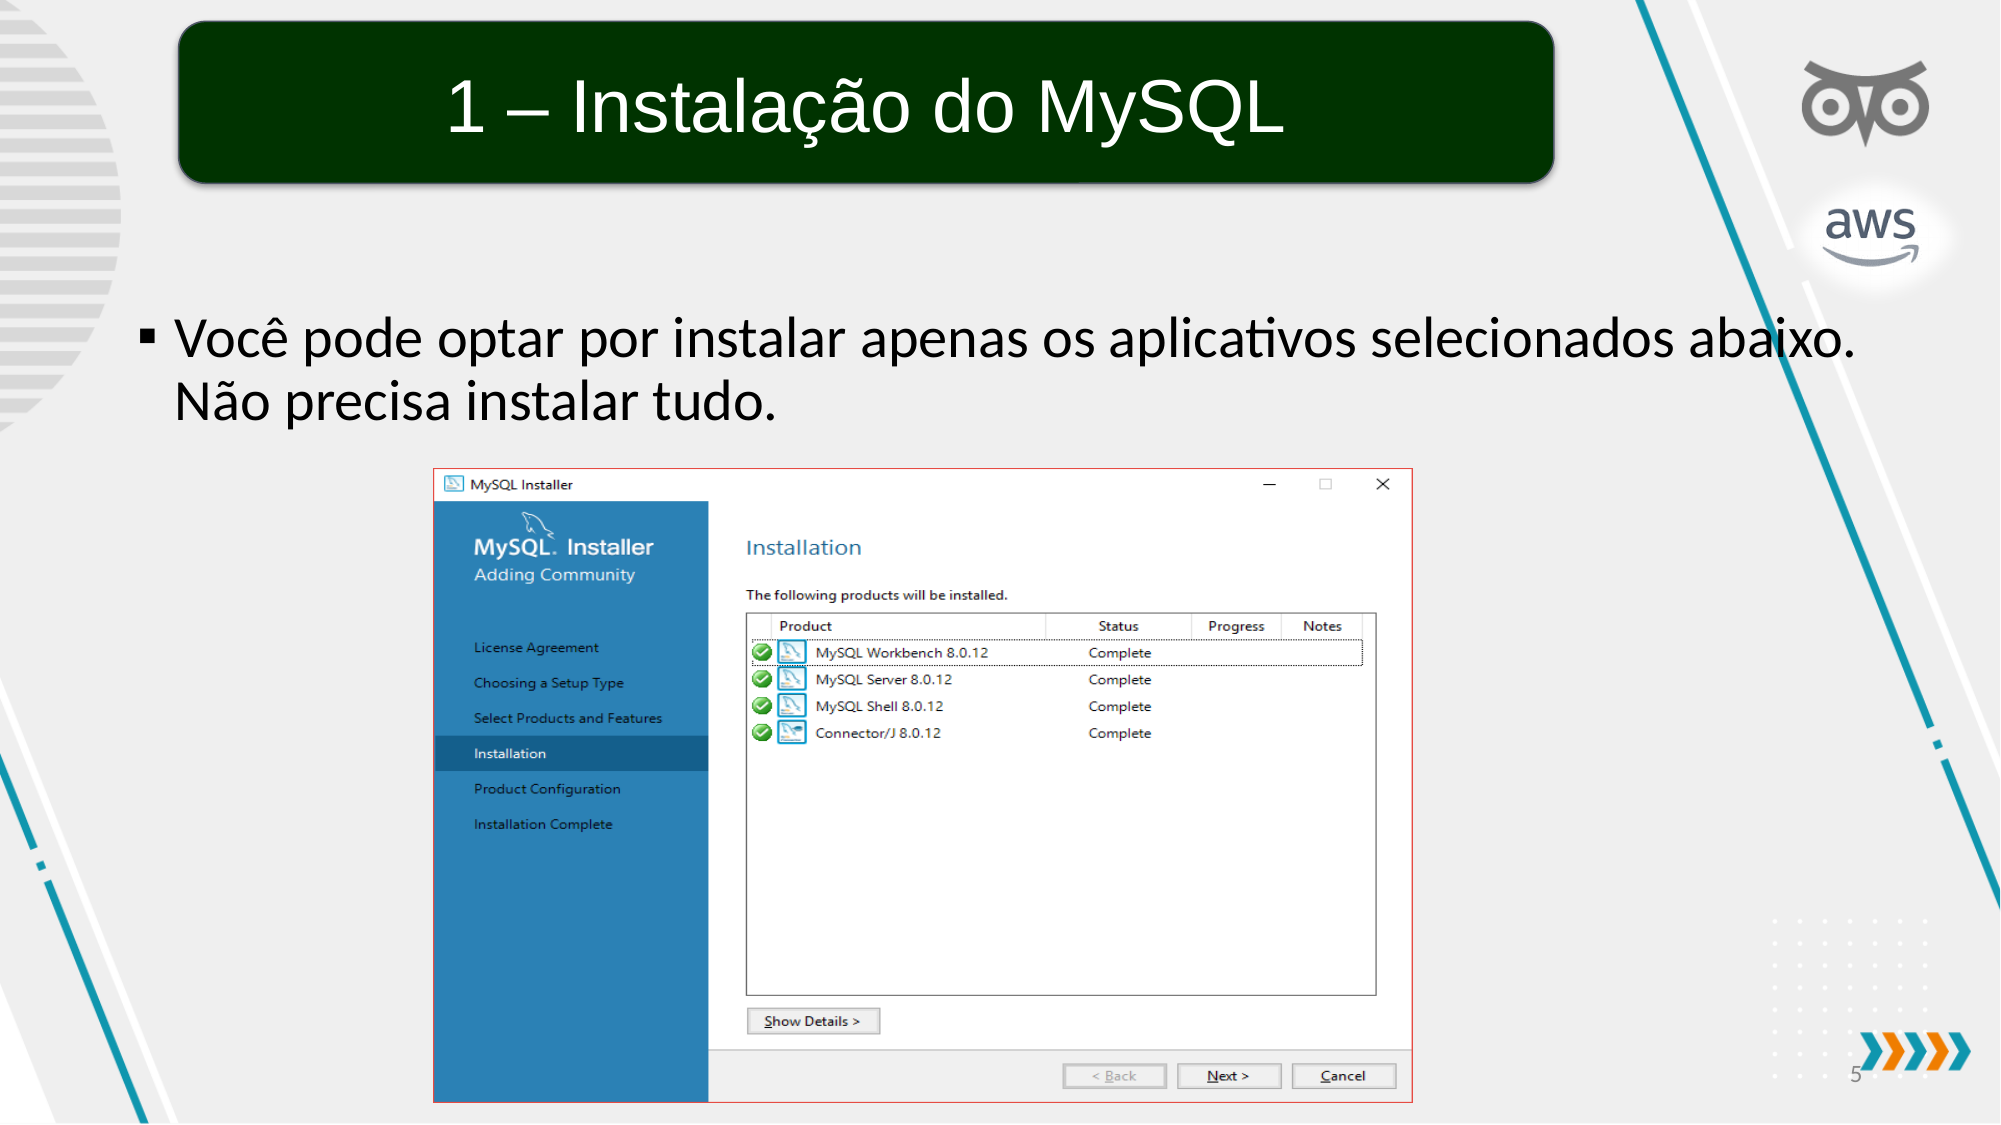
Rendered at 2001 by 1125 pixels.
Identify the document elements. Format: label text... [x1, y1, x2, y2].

picture [0, 0, 2001, 1125]
slide_number 5 [1416, 1042, 1863, 1103]
text_box 1 – Instalação do MySQL [178, 21, 1554, 184]
list Você pode optar por instalar apenas os aplicativos selecionados abaixo. Não precisa instalar tudo. [137, 299, 1863, 1014]
